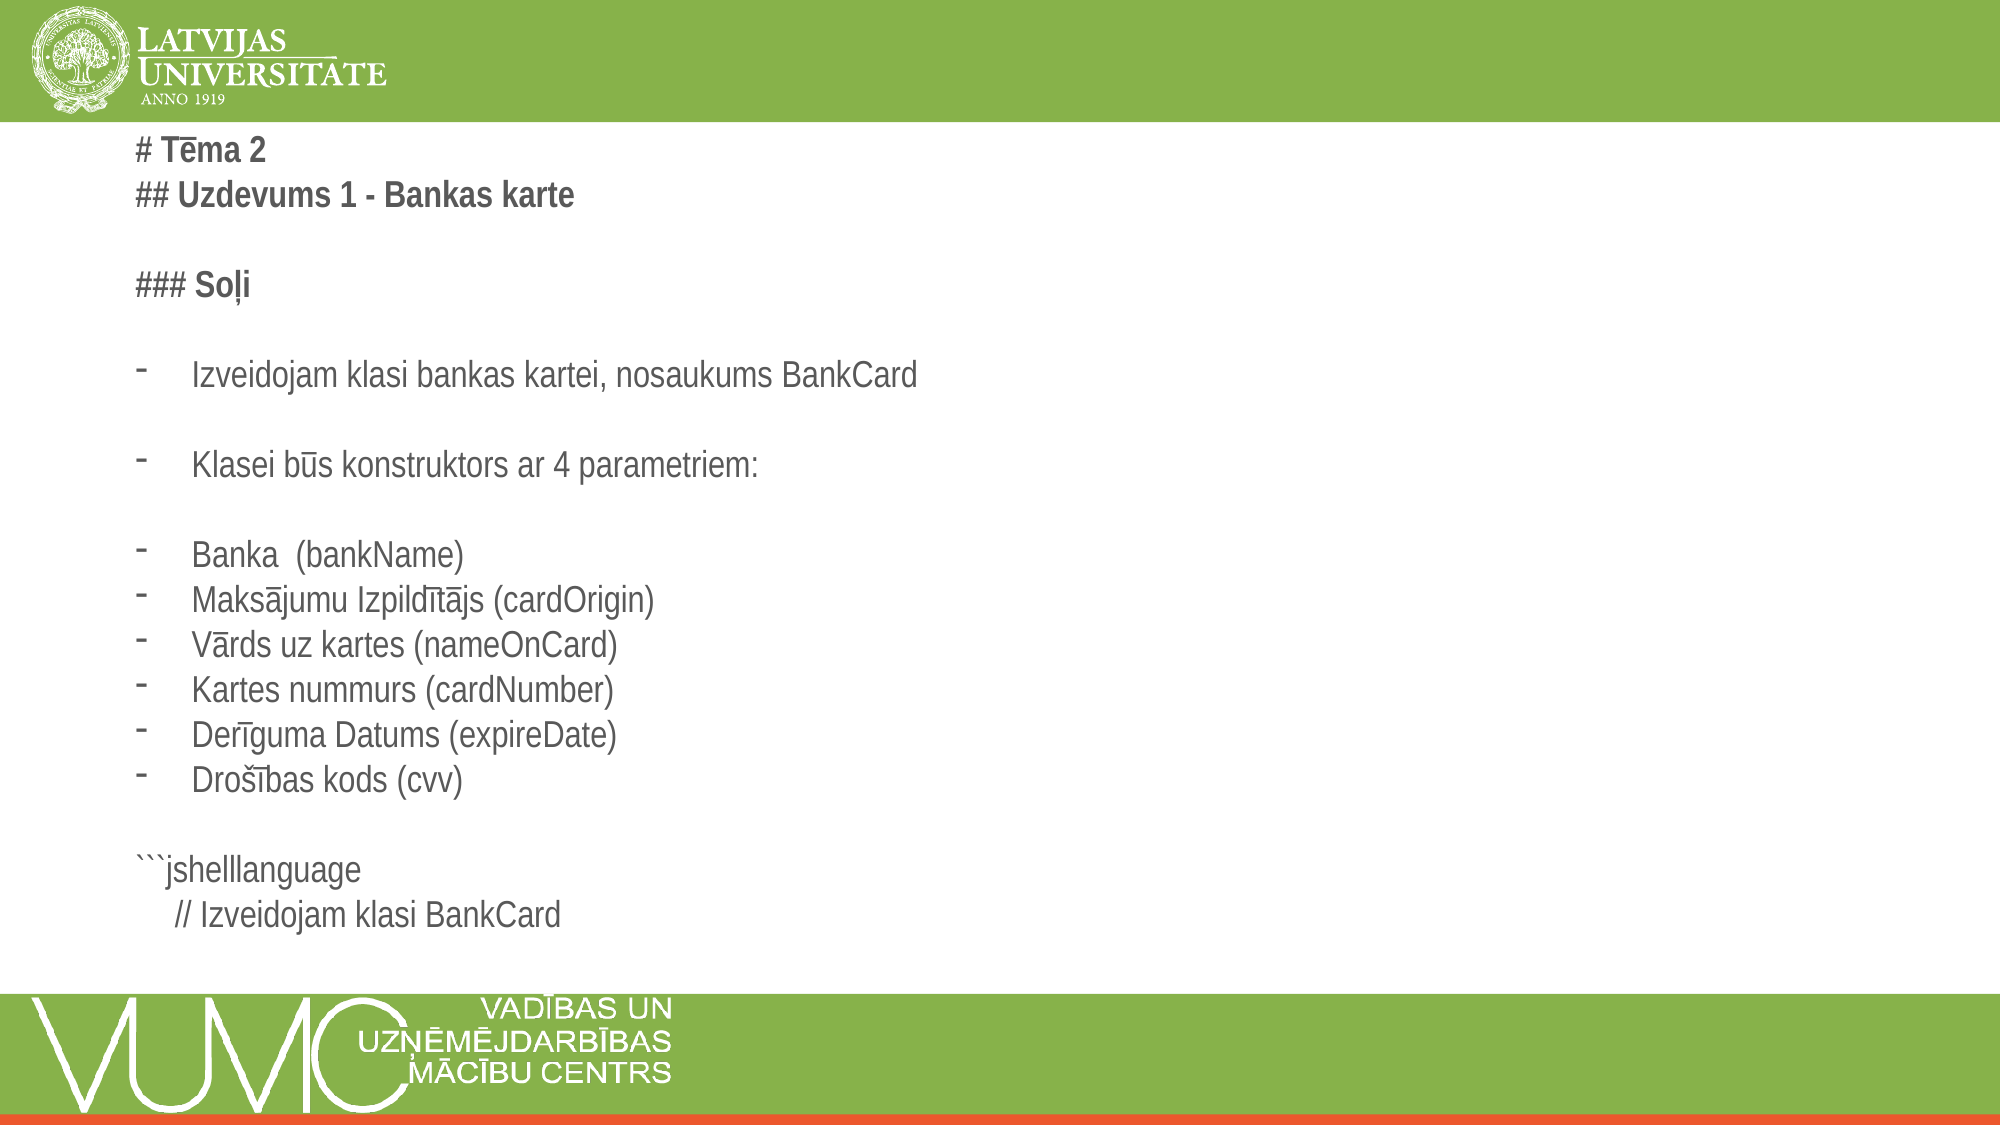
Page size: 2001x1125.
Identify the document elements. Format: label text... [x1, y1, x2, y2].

text_box # Tēma 2 ## Uzdevums 1 - Bankas karte ### Soļi Izveidojam klasi bankas kartei, nosaukums BankCard Klasei būs konstruktors ar 4 parametriem: Banka (bankName) Maksājumu Izpildītājs (cardOrigin) Vārds uz kartes (nameOnCard) Kartes nummurs (cardNumber) Derīguma Datums (expireDate) Drošības kods (cvv) ```jshelllanguage // Izveidojam klasi BankCard [120, 117, 1554, 988]
picture [31, 993, 671, 1113]
